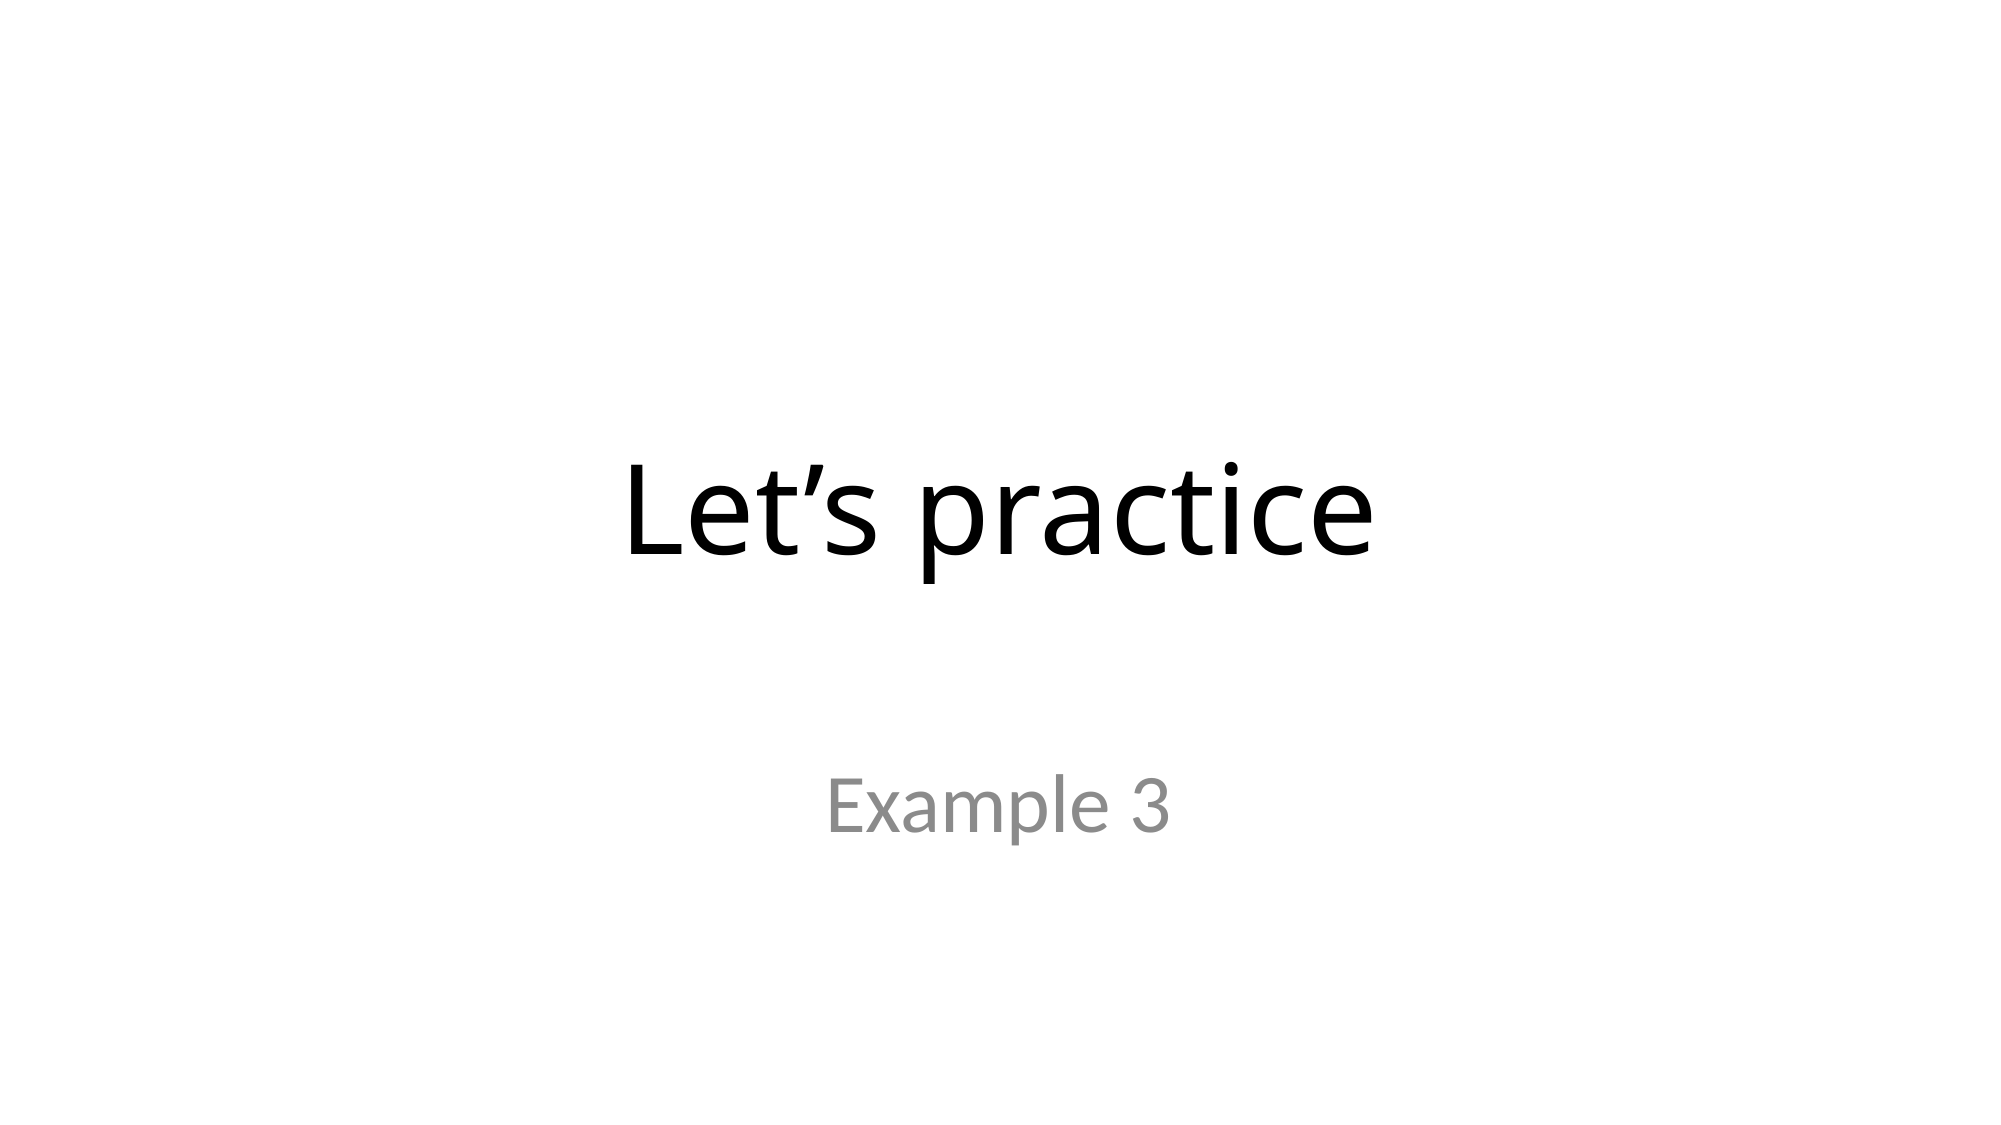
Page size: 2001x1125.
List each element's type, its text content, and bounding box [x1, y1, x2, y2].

list Example 3 [136, 752, 1862, 999]
title Let’s practice [136, 280, 1862, 749]
